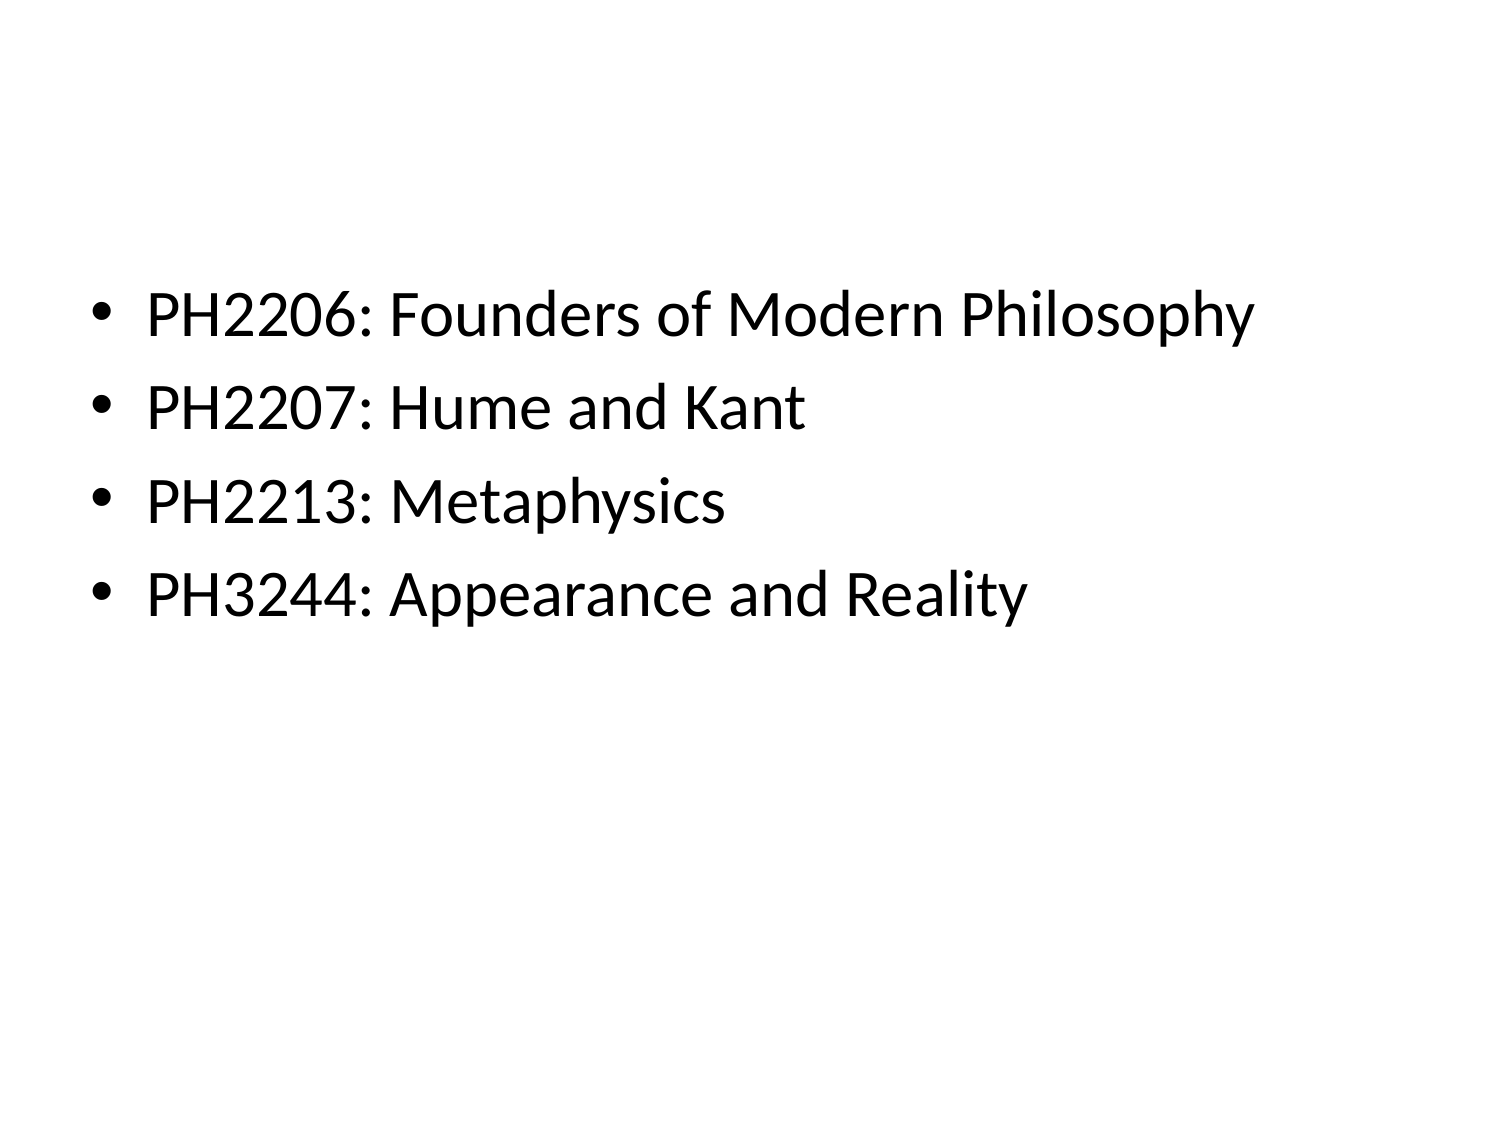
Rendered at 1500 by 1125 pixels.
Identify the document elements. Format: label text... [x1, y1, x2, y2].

list PH2206: Founders of Modern Philosophy PH2207: Hume and Kant PH2213: Metaphysics PH3244: Appearance and Reality [75, 262, 1425, 1005]
